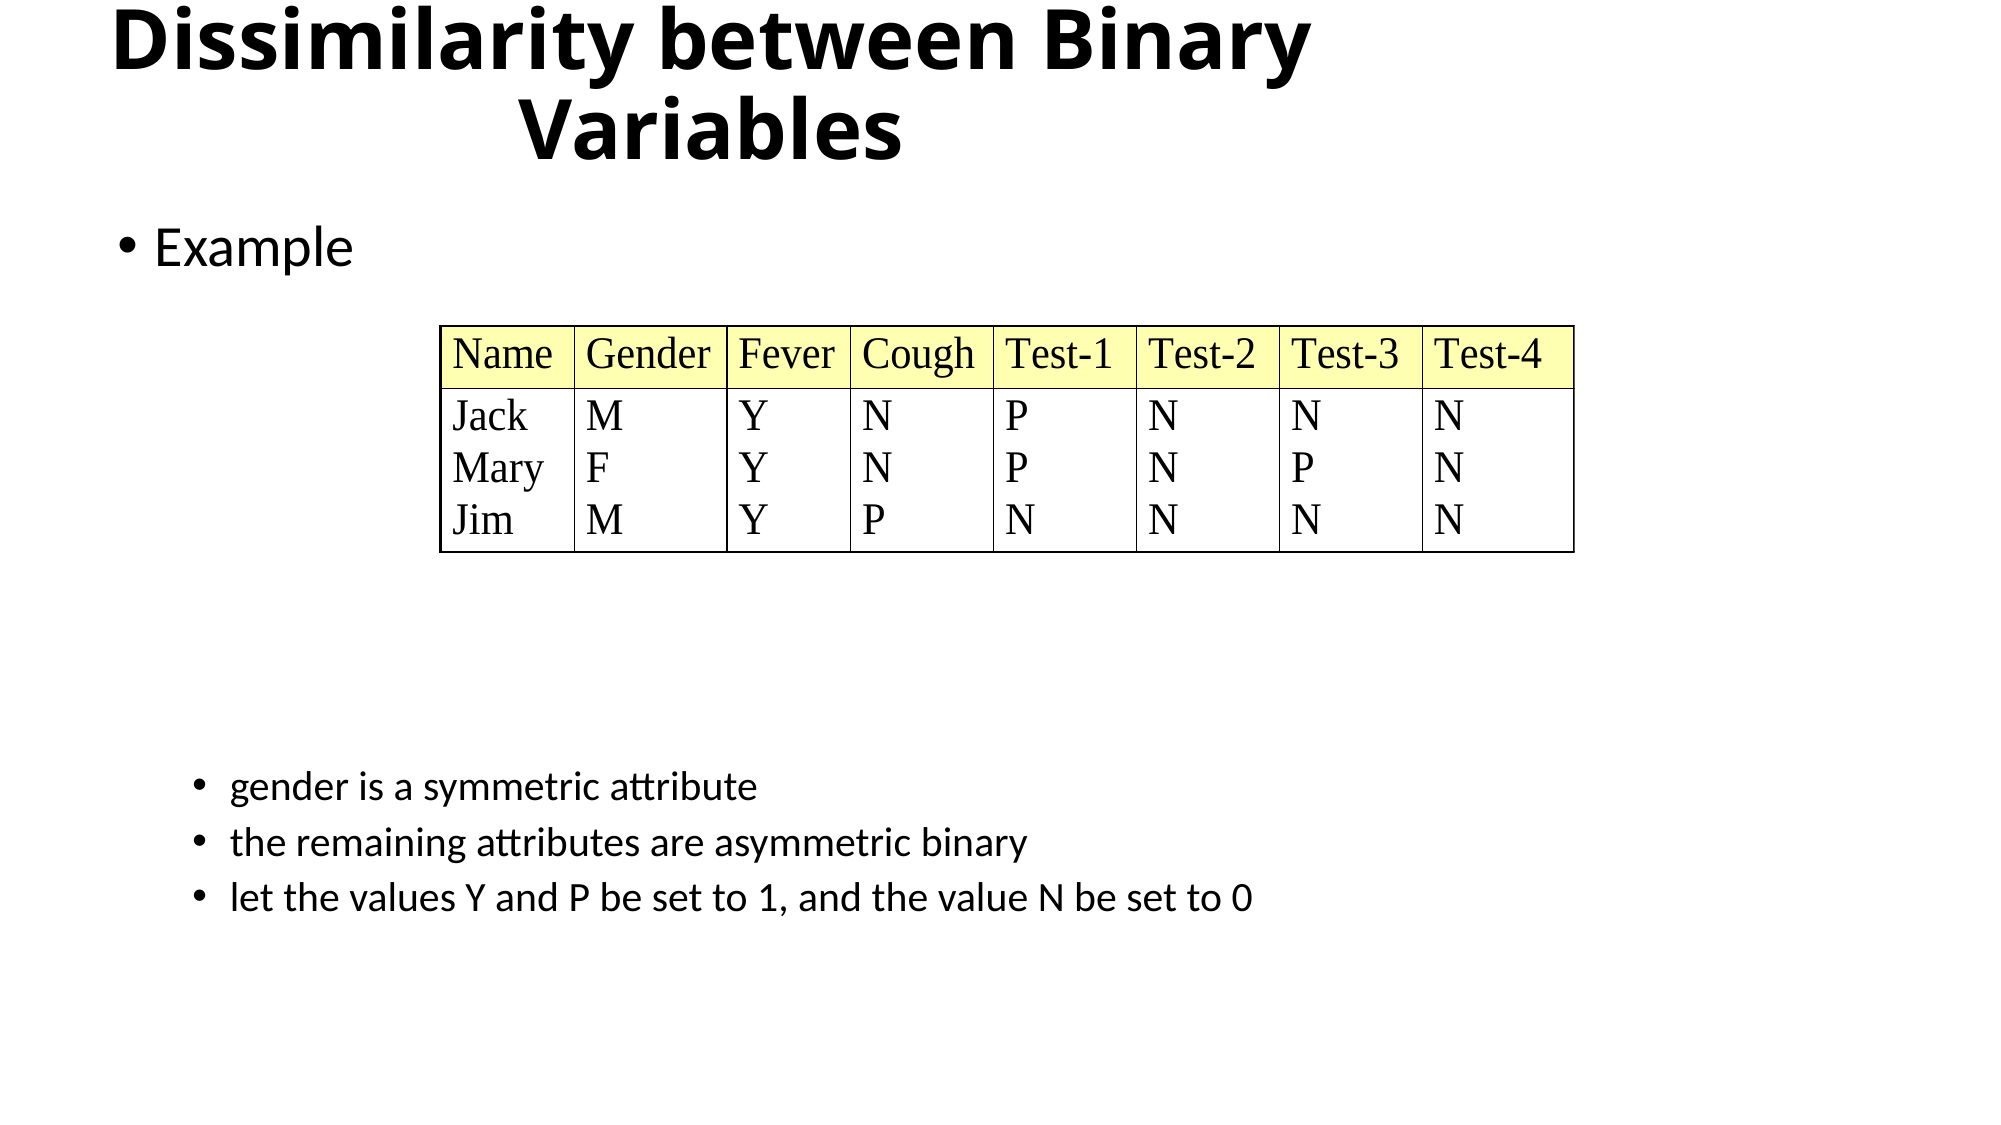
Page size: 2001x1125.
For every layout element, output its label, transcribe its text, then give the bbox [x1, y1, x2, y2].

list Example gender is a symmetric attribute the remaining attributes are asymmetric binary let the values Y and P be set to 1, and the value N be set to 0 [102, 209, 1688, 1063]
title Dissimilarity between Binary Variables [15, 0, 1407, 175]
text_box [437, 324, 1575, 588]
